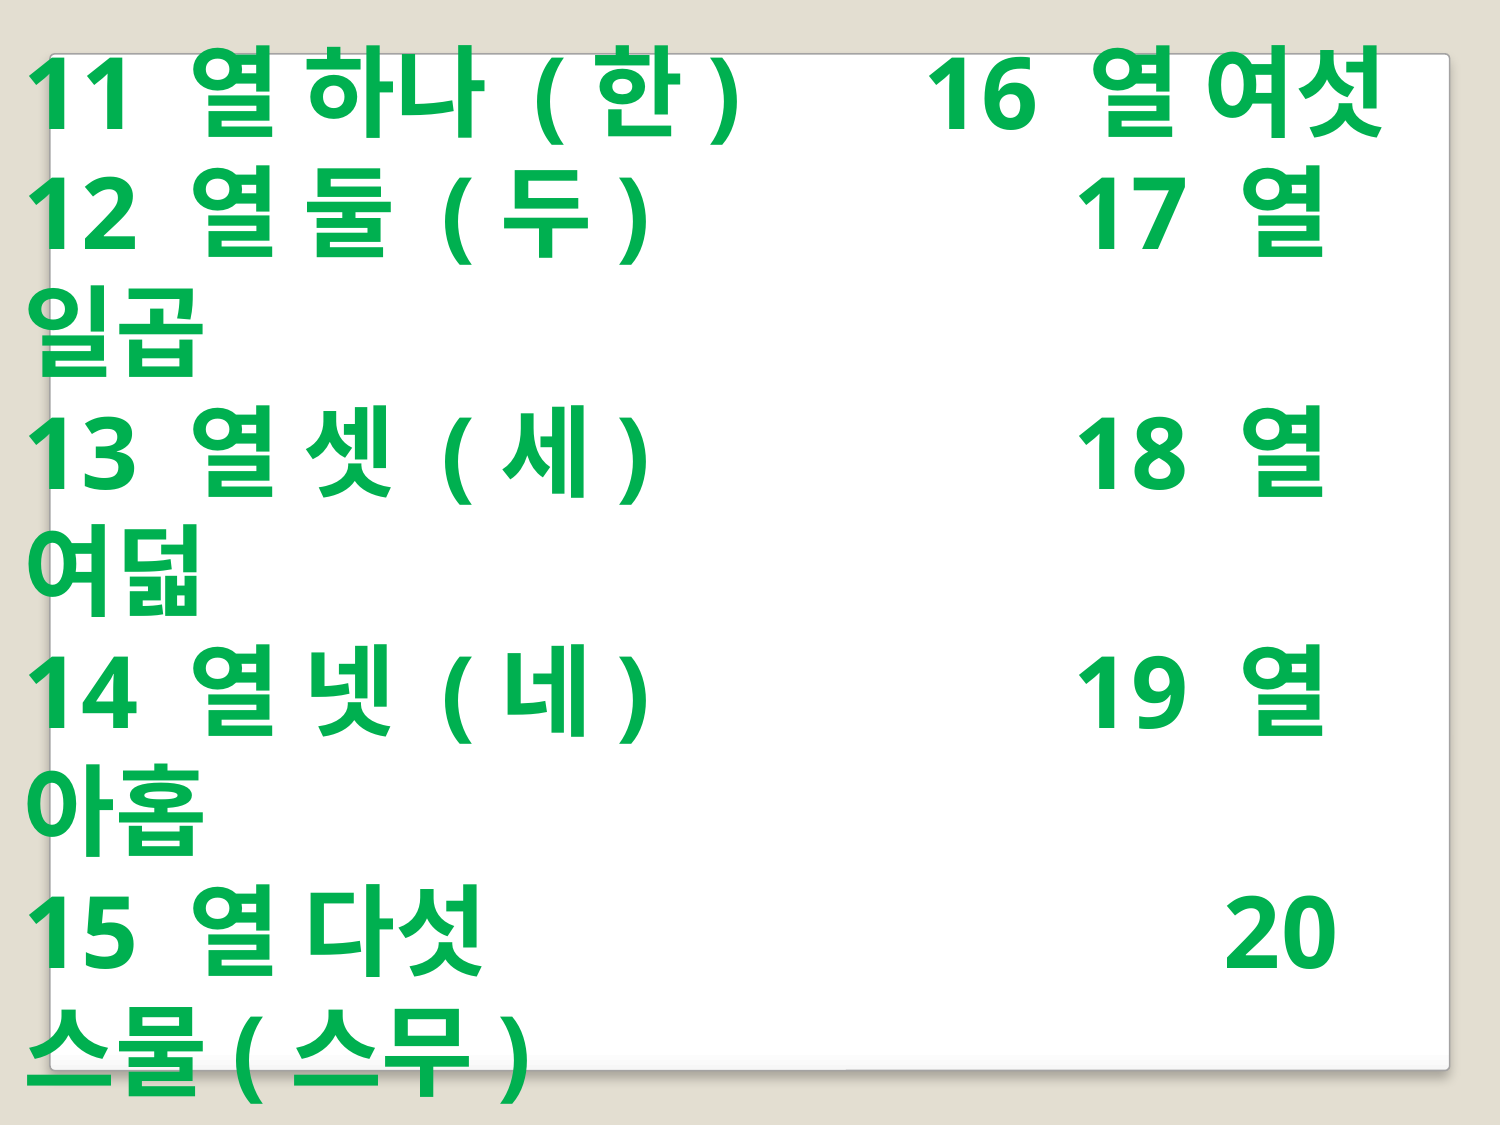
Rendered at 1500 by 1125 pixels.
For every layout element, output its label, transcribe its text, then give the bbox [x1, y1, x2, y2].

text_box 11 열 하나 (한) 16 열 여섯 12 열 둘 (두) 17 열 일곱 13 열 셋 (세) 18 열 여덟 14 열 넷 (네) 19 열 아홉 15 열 다섯 20 스물(스무) [9, 21, 1500, 679]
